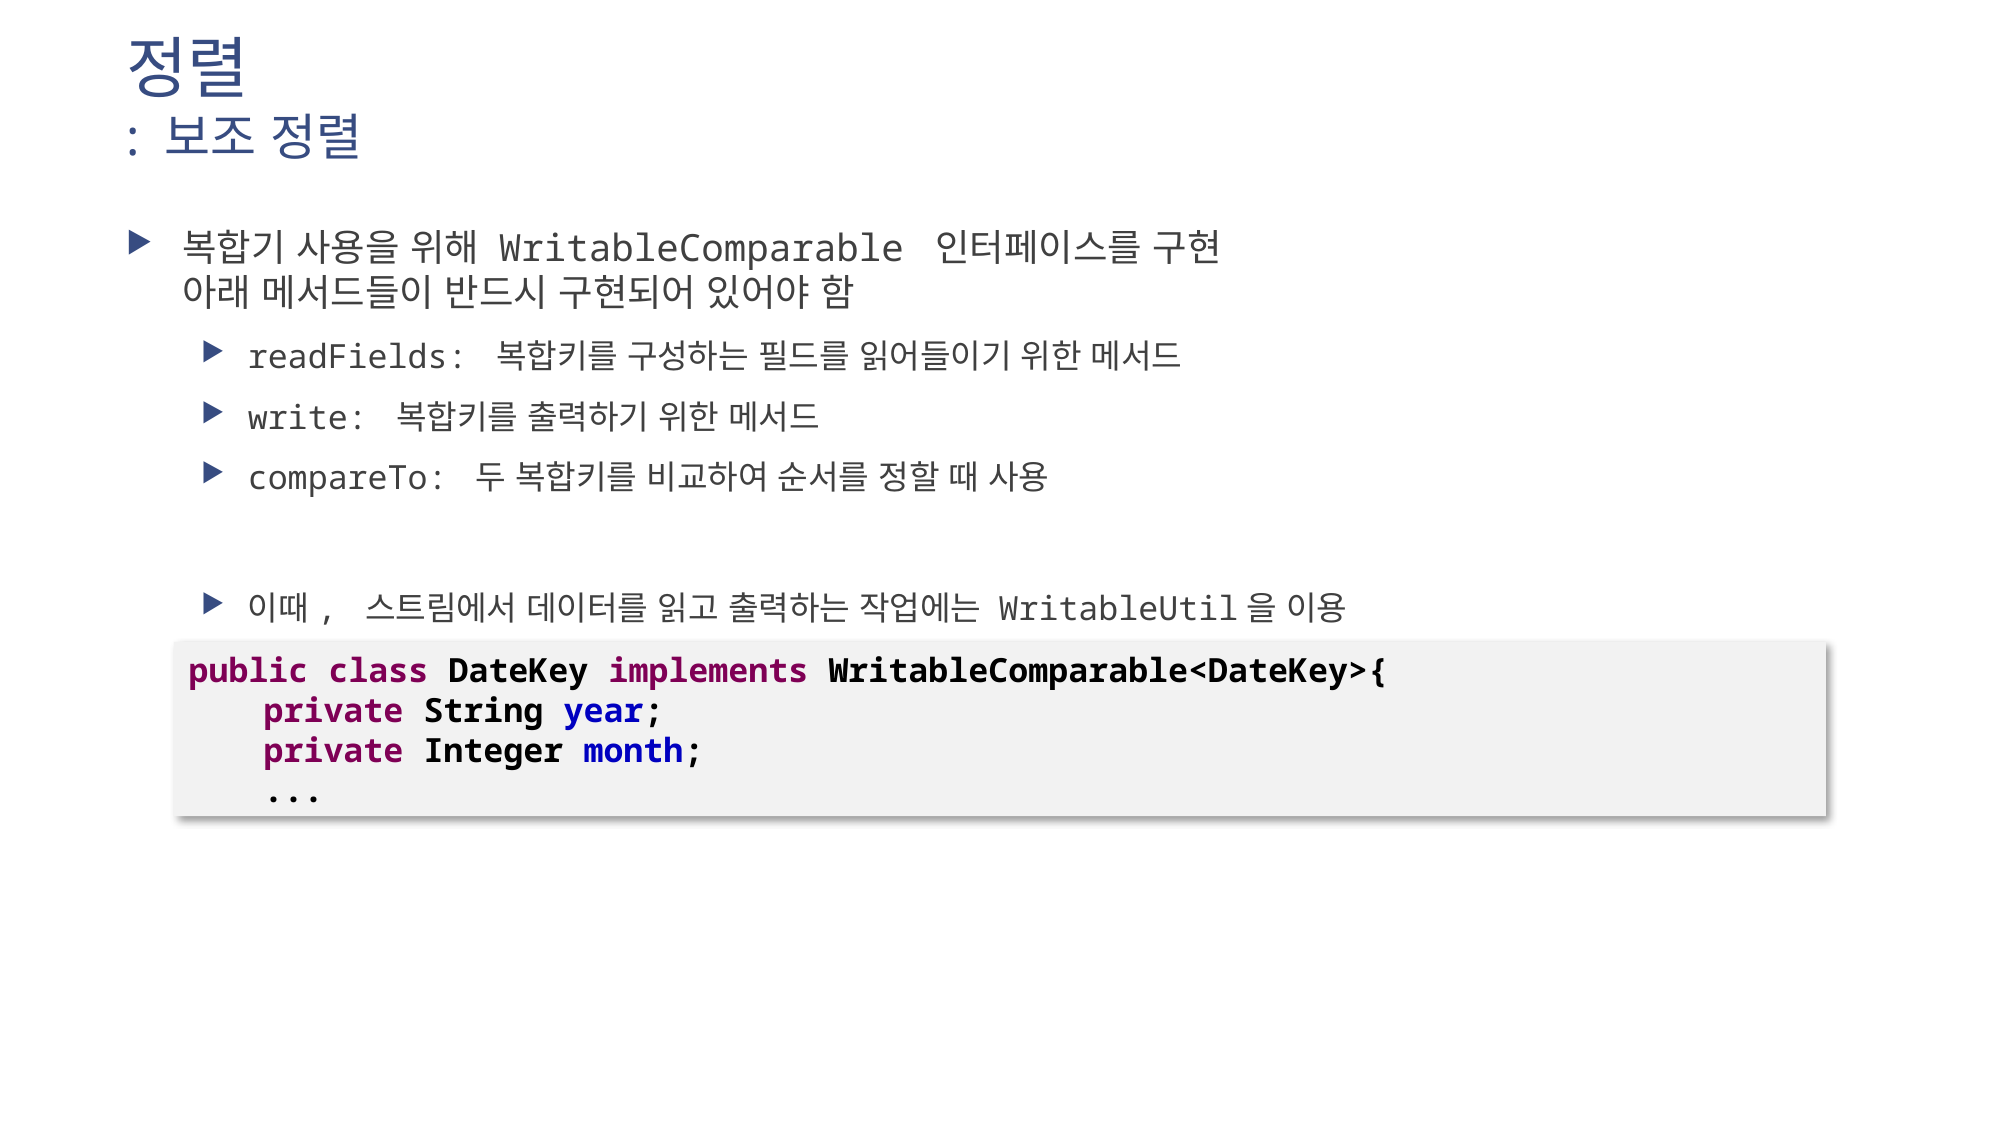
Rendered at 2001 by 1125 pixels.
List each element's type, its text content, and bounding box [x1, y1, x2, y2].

text_box public class DateKey implements WritableComparable<DateKey>{ private String year; private Integer month; ... [173, 641, 1826, 817]
title 정렬 : 보조 정렬 [111, 18, 1522, 216]
list 복합기 사용을 위해 WritableComparable 인터페이스를 구현 아래 메서드들이 반드시 구현되어 있어야 함 readFields: 복합키를 구성하는 필드를 읽어들이기 위한 메서드 write: 복합키를 출력하기 위한 메서드 compareTo: 두 복합키를 비교하여 순서를 정할 때 사용 이때, 스트림에서 데이터를 읽고 출력하는 작업에는 WritableUtil을 이용 [111, 216, 1522, 992]
